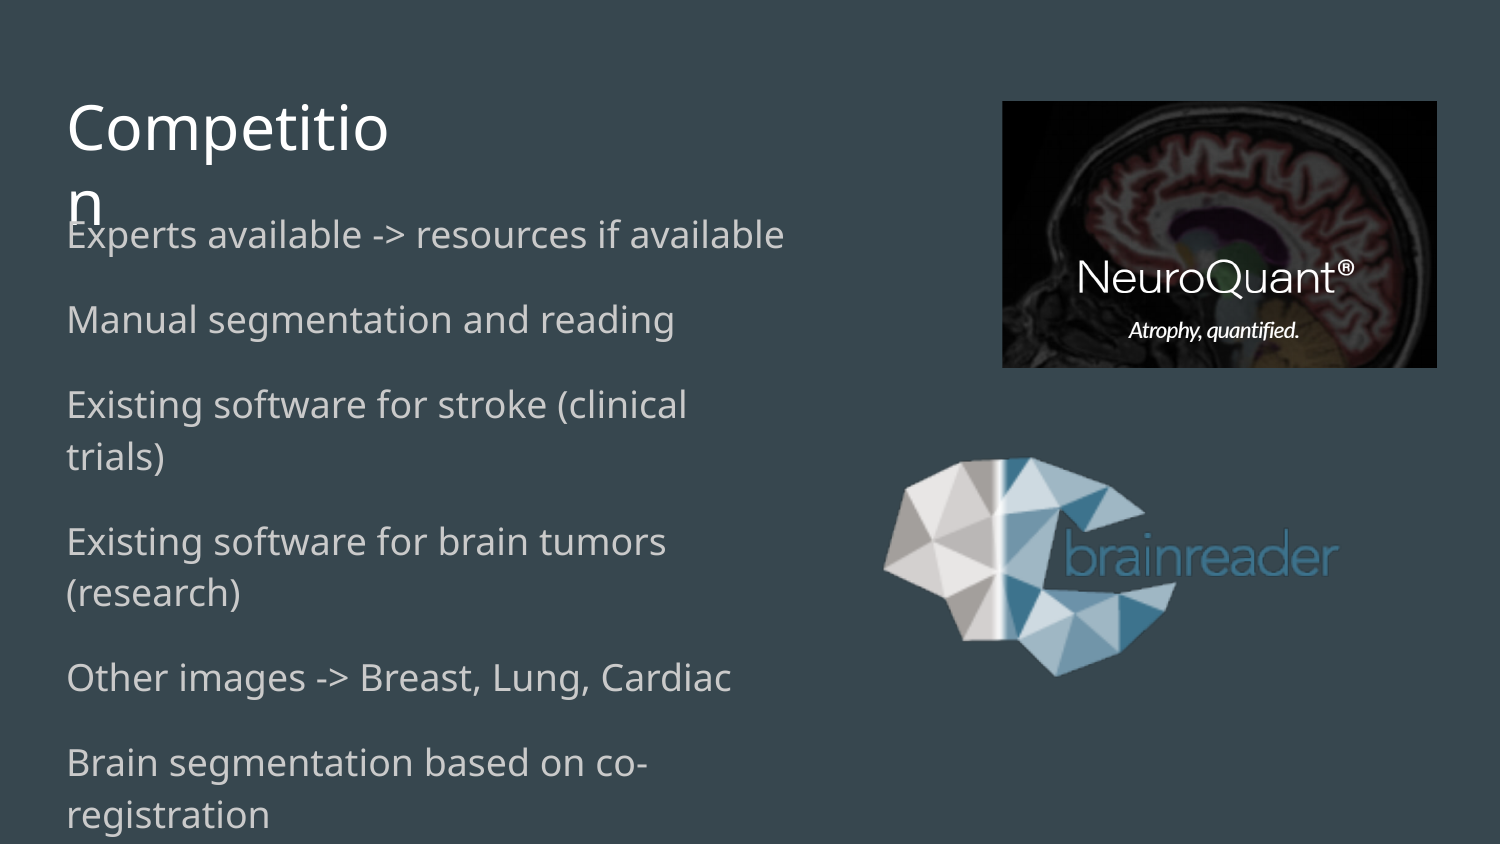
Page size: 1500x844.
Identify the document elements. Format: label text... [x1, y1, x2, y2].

picture [1002, 100, 1438, 368]
picture [871, 449, 1354, 684]
title Competition [51, 72, 422, 167]
list Experts available -> resources if available Manual segmentation and reading Existing software for stroke (clinical trials) Existing software for brain tumors (research) Other images -> Breast, Lung, Cardiac Brain segmentation based on co-registration [51, 189, 810, 647]
